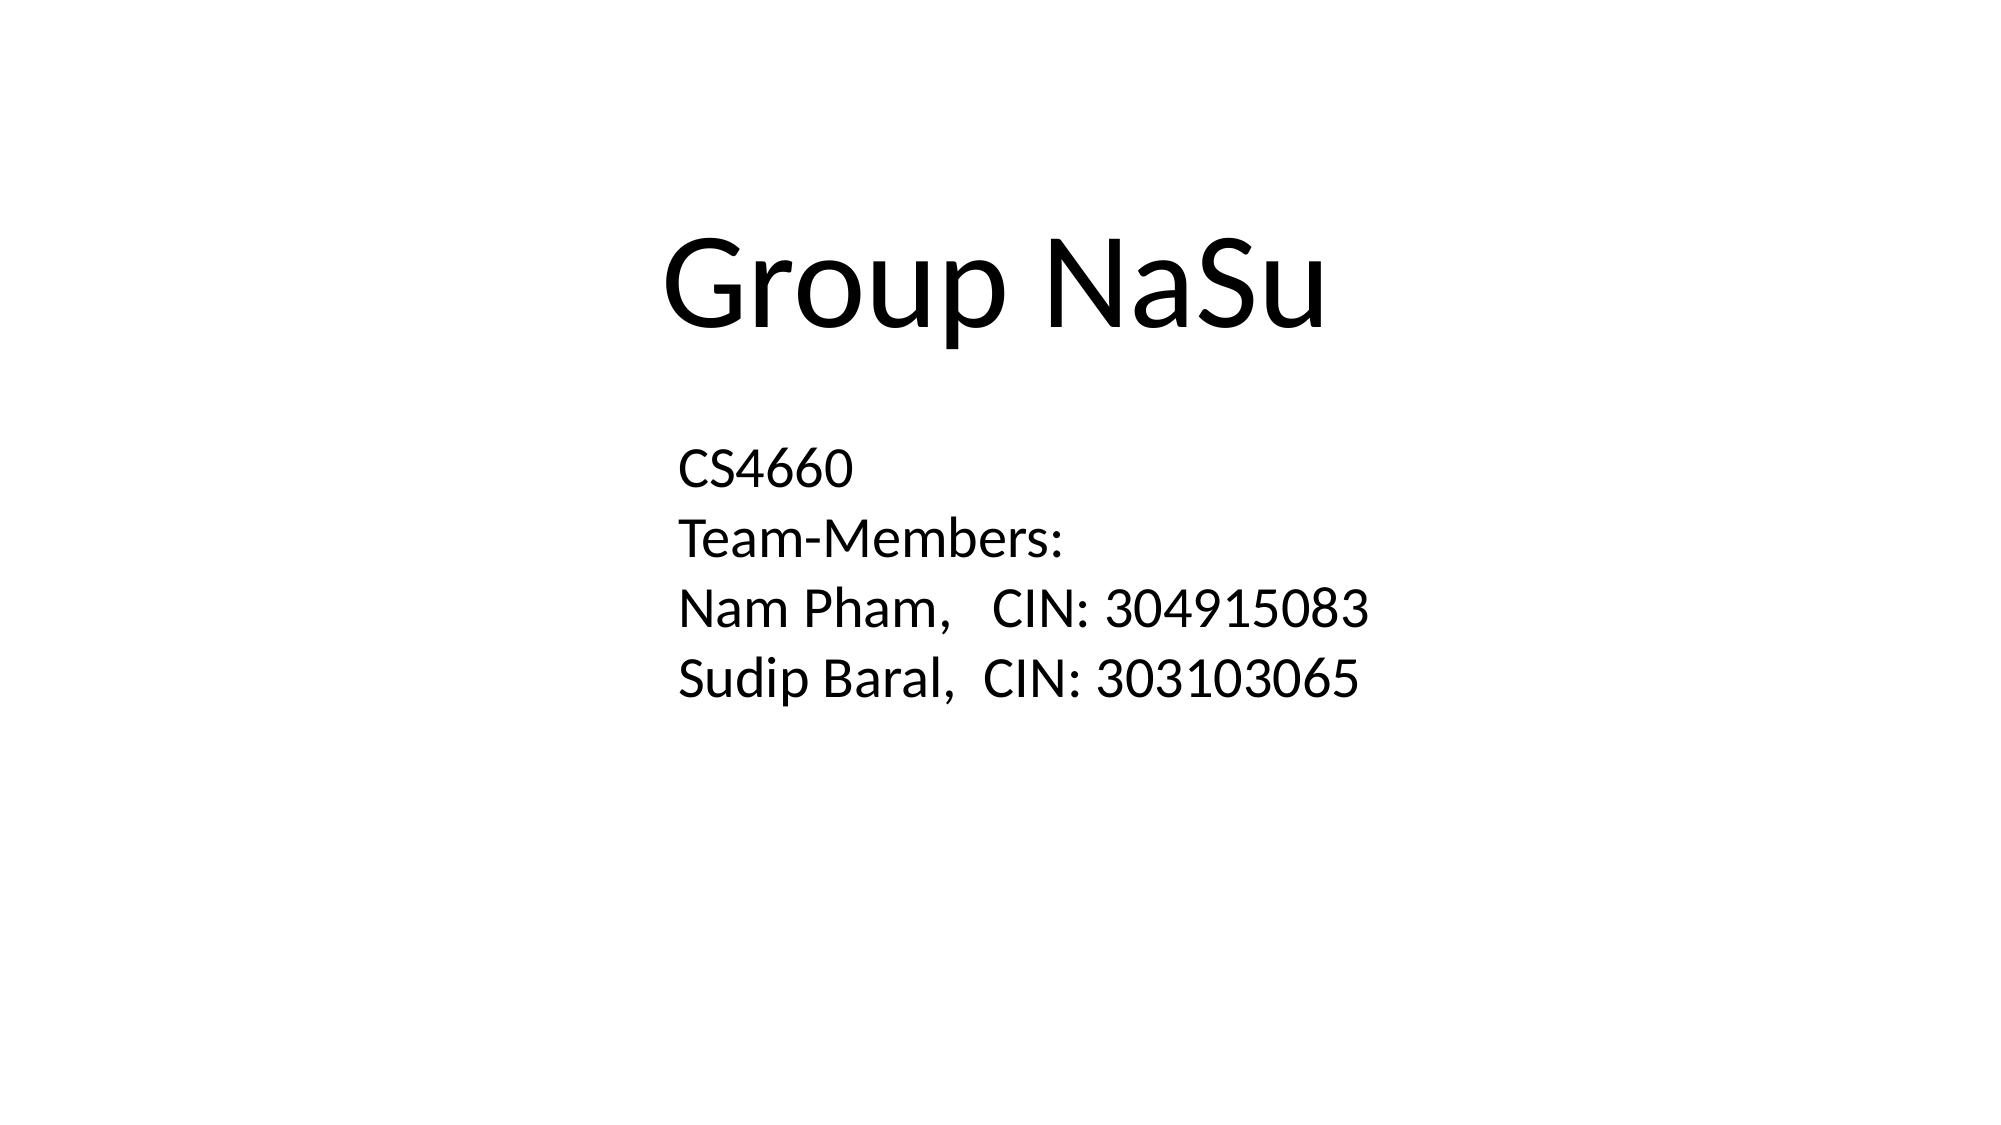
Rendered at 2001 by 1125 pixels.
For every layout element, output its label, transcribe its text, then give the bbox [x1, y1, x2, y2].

text_box Group NaSu [646, 182, 1395, 362]
text_box CS4660 Team-Members: Nam Pham, CIN: 304915083 Sudip Baral, CIN: 303103065 [663, 421, 1404, 717]
